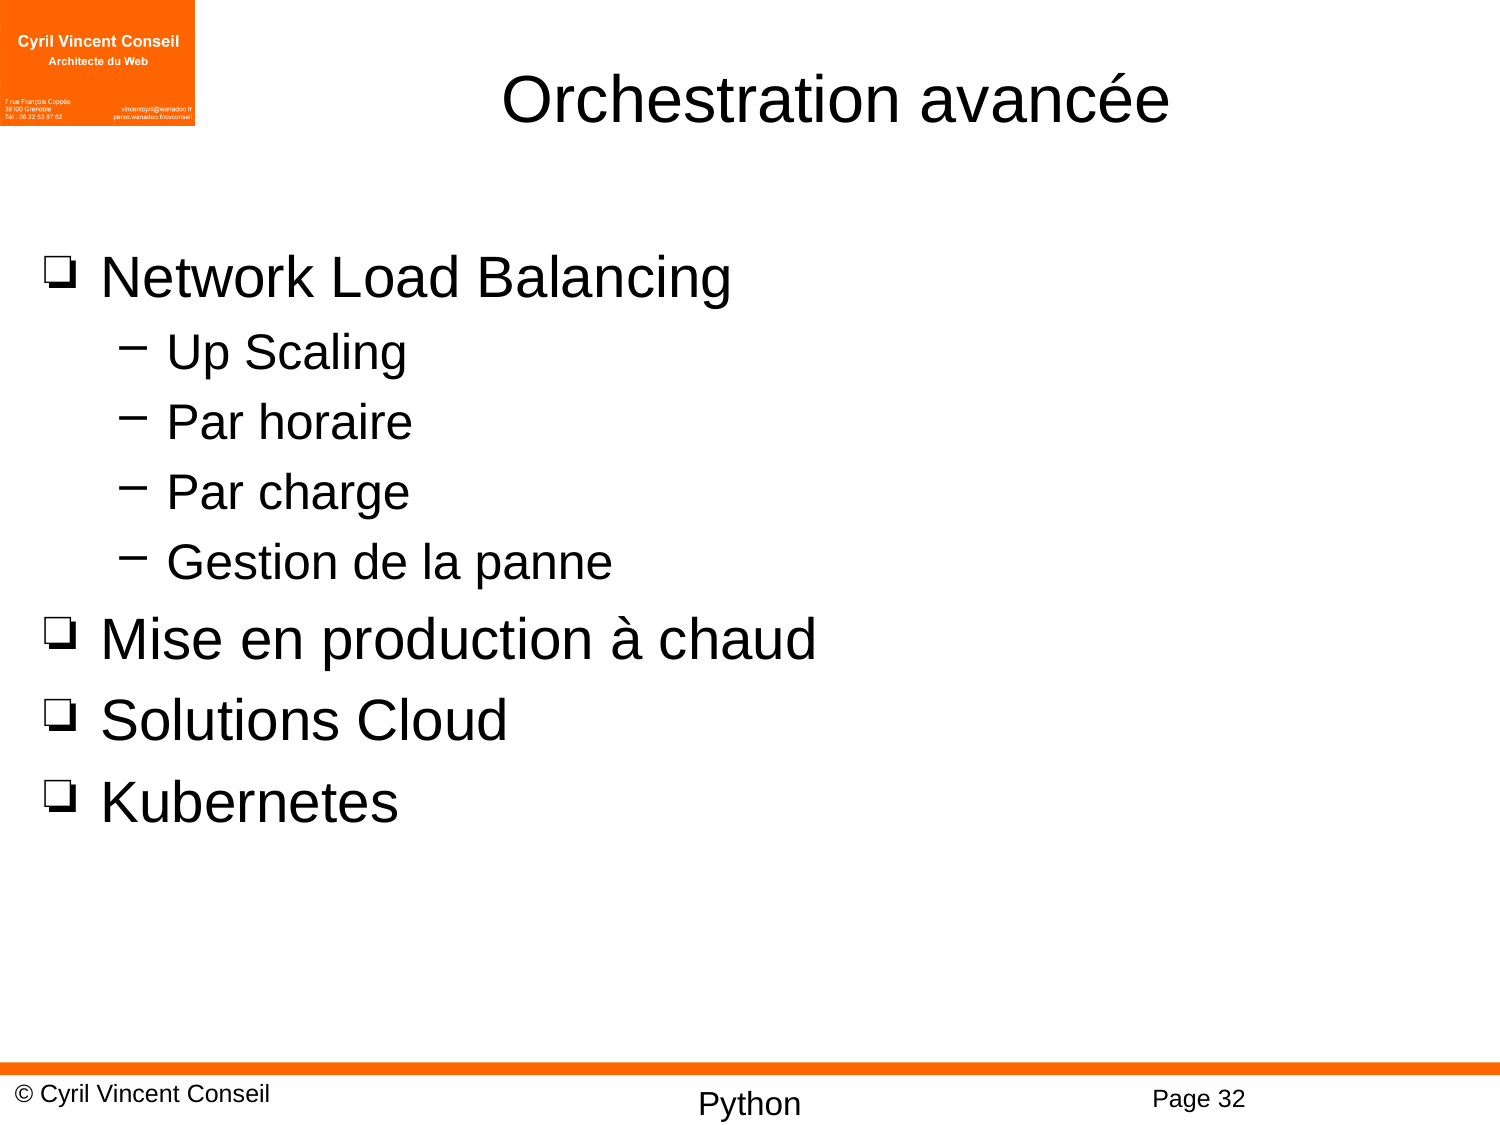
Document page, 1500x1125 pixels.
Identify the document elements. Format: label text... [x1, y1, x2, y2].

picture [0, 0, 195, 126]
title Orchestration avancée [194, 2, 1480, 190]
list Network Load Balancing Up Scaling Par horaire Par charge Gestion de la panne Mise en production à chaud Solutions Cloud Kubernetes [29, 231, 1468, 1059]
